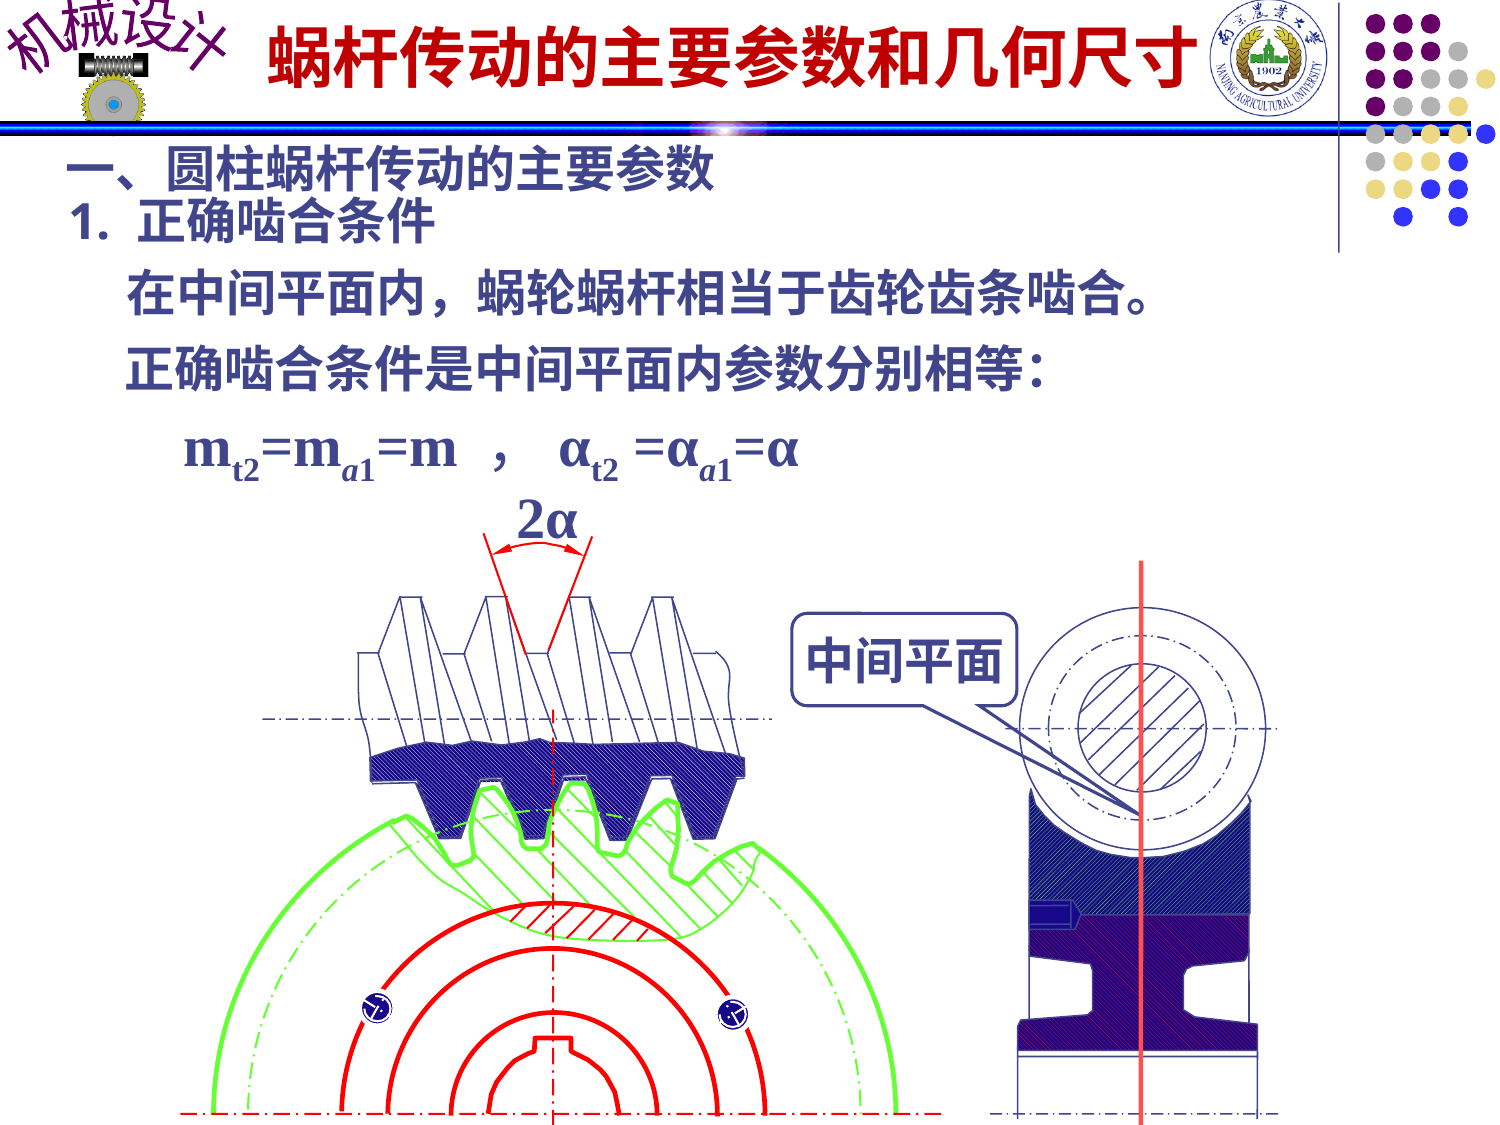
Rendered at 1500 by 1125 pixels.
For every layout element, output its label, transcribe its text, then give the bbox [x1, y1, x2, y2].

picture [0, 52, 1338, 137]
picture [1440, 130, 1449, 136]
picture [1208, 0, 1328, 117]
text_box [483, 472, 607, 655]
picture [1340, 121, 1471, 136]
text_box 正确啮合条件是中间平面内参数分别相等： [109, 330, 1218, 406]
picture [1413, 130, 1421, 136]
text_box 一、圆柱蜗杆传动的主要参数 [65, 137, 950, 198]
text_box 在中间平面内，蜗轮蜗杆相当于齿轮齿条啮合。 [111, 254, 1342, 329]
picture [1340, 130, 1366, 136]
text_box 蜗杆传动的主要参数和几何尺寸 [266, 16, 1213, 97]
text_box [262, 596, 773, 708]
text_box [791, 560, 1142, 1125]
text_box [180, 709, 944, 1125]
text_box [1146, 607, 1279, 1120]
text_box 1. 正确啮合条件 [53, 182, 657, 257]
picture [1385, 130, 1393, 136]
text_box mt2=ma1=m ，αt2 =αa1=α [168, 400, 1032, 496]
